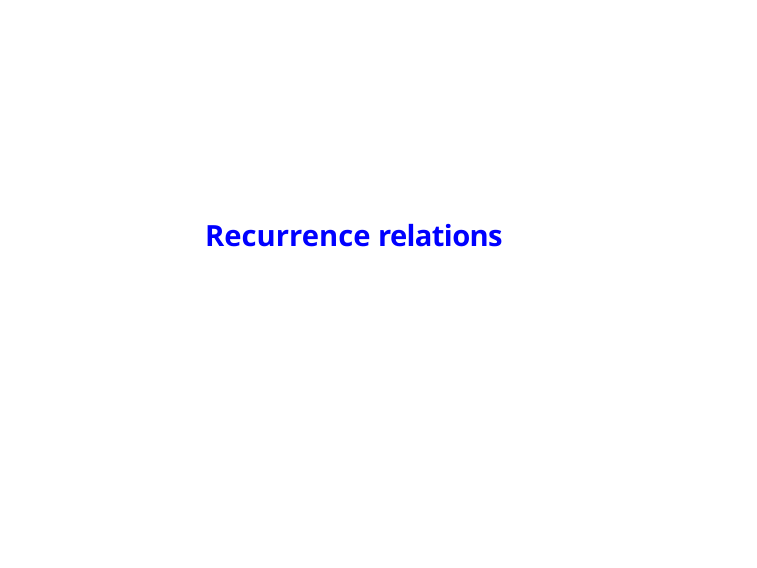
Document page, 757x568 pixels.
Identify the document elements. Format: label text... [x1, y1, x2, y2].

title Recurrence relations [203, 217, 541, 313]
